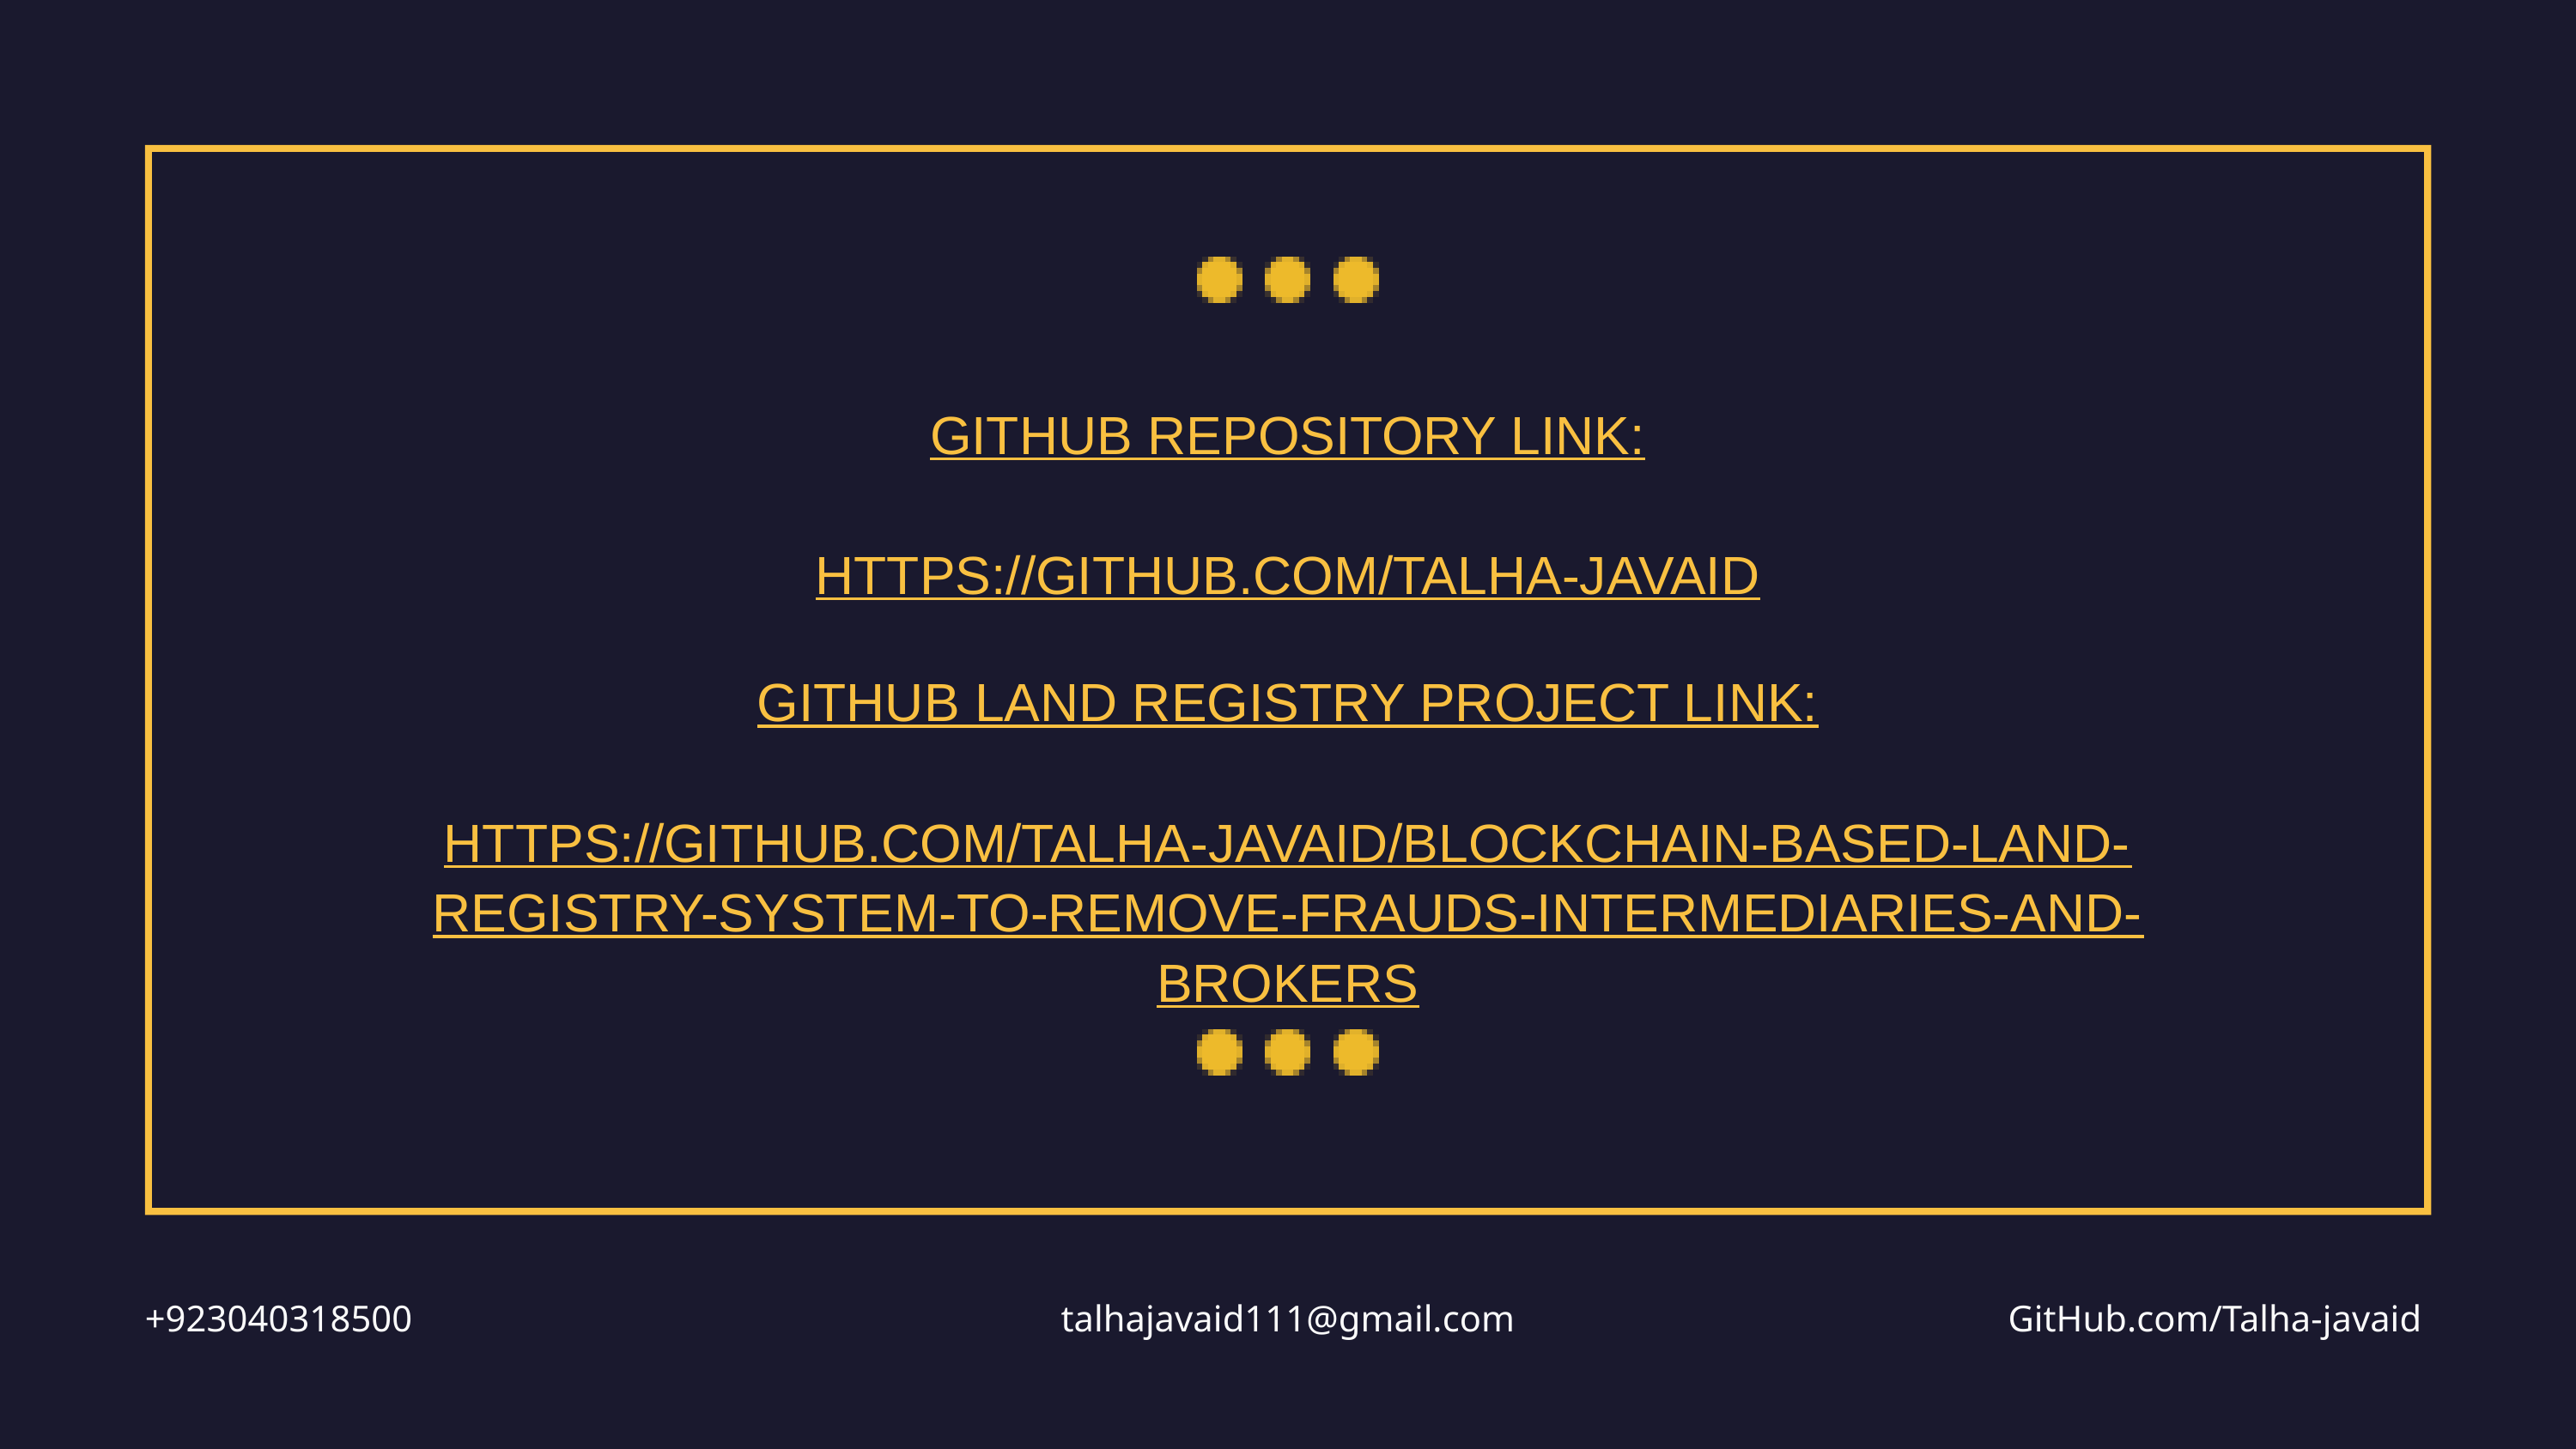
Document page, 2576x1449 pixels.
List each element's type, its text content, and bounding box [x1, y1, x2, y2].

picture [1197, 257, 1379, 303]
text_box GITHUB REPOSITORY LINK: HTTPS://GITHUB.COM/TALHA-JAVAID [314, 395, 2262, 606]
text_box GitHub.com/Talha-javaid [1856, 1278, 2432, 1339]
text_box [144, 144, 2432, 1216]
text_box talhajavaid111@gmail.com [854, 1278, 1722, 1339]
picture [1197, 1029, 1379, 1076]
text_box +923040318500 [144, 1278, 720, 1339]
text_box GITHUB LAND REGISTRY PROJECT LINK: HTTPS://GITHUB.COM/TALHA-JAVAID/BLOCKCHAIN-BASED-LAND-REGISTRY-SYSTEM-TO-REMOVE-FRAUDS-INTERMEDIARIES-AND-BROKERS [314, 662, 2262, 1013]
